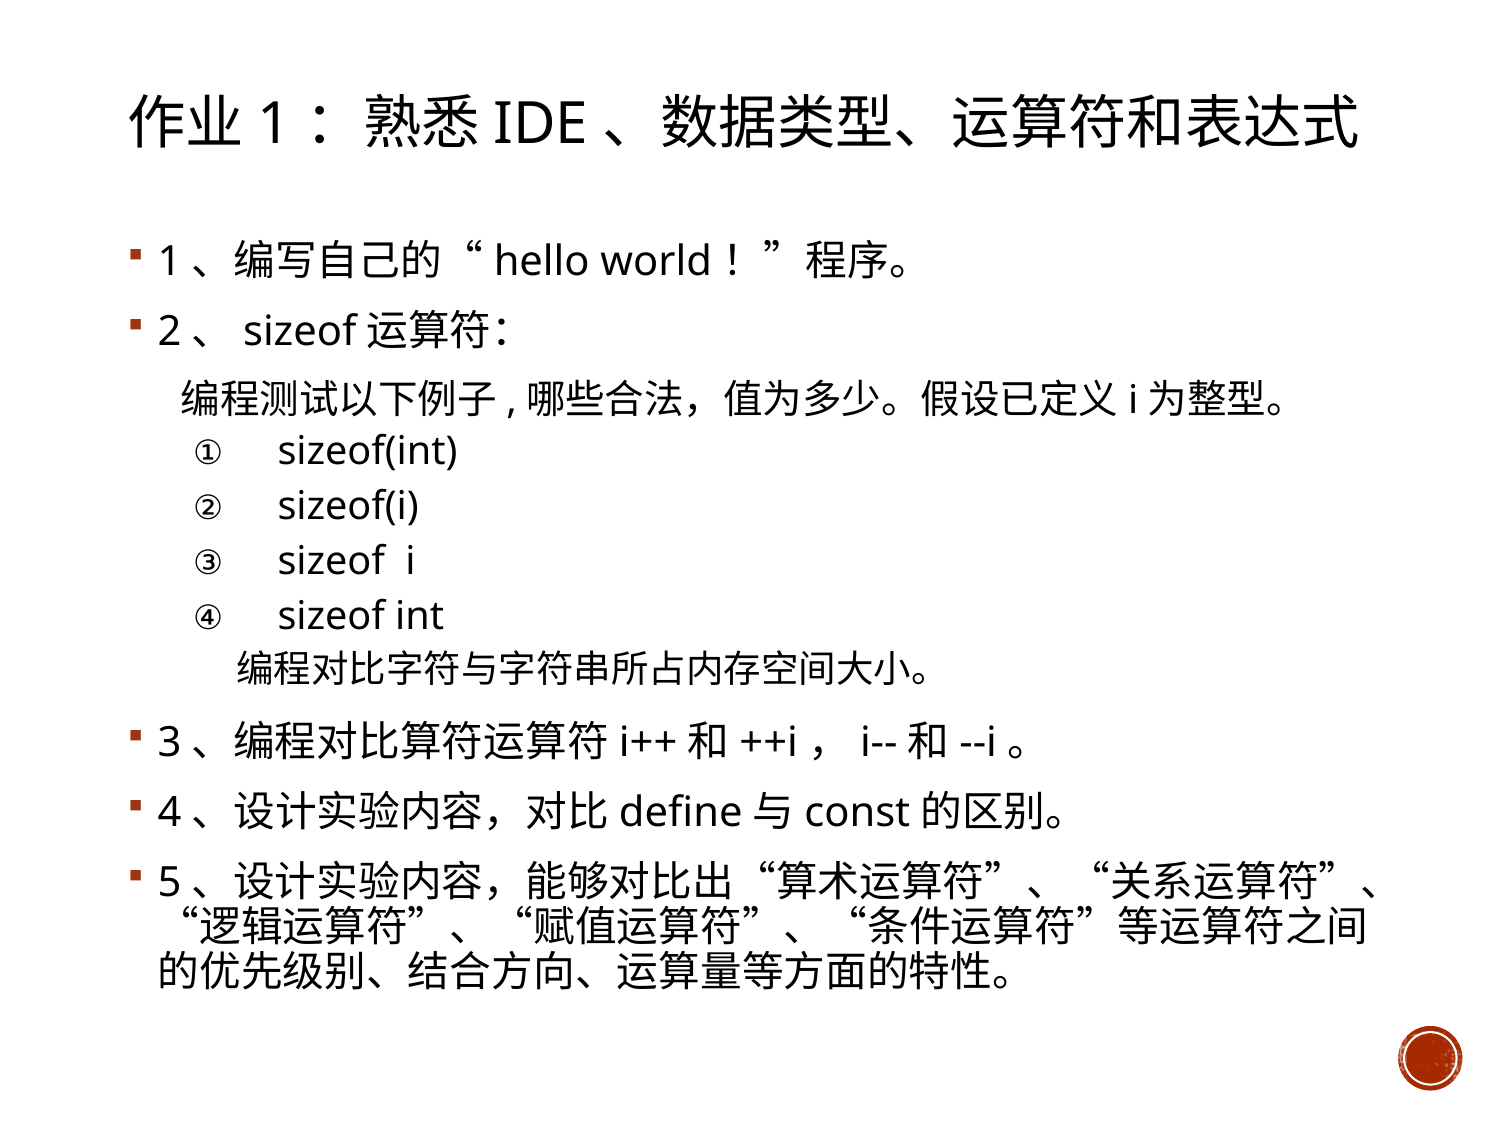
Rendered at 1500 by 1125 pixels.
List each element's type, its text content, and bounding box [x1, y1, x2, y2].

title 作业1：熟悉IDE、数据类型、运算符和表达式 [112, 54, 1388, 195]
list 1、编写自己的“hello world！”程序。 2、sizeof运算符： 编程测试以下例子,哪些合法，值为多少。假设已定义i为整型。 sizeof(int) sizeof(i) sizeof i sizeof int 编程对比字符与字符串所占内存空间大小。 3、编程对比算符运算符i++和++i，i--和--i。 4、设计实验内容，对比define与const的区别。 5、设计实验内容，能够对比出“算术运算符”、“关系运算符”、“逻辑运算符”、“赋值运算符”、“条件运算符”等运算符之间的优先级别、结合方向、运算量等方面的特性。 [112, 231, 1388, 1012]
